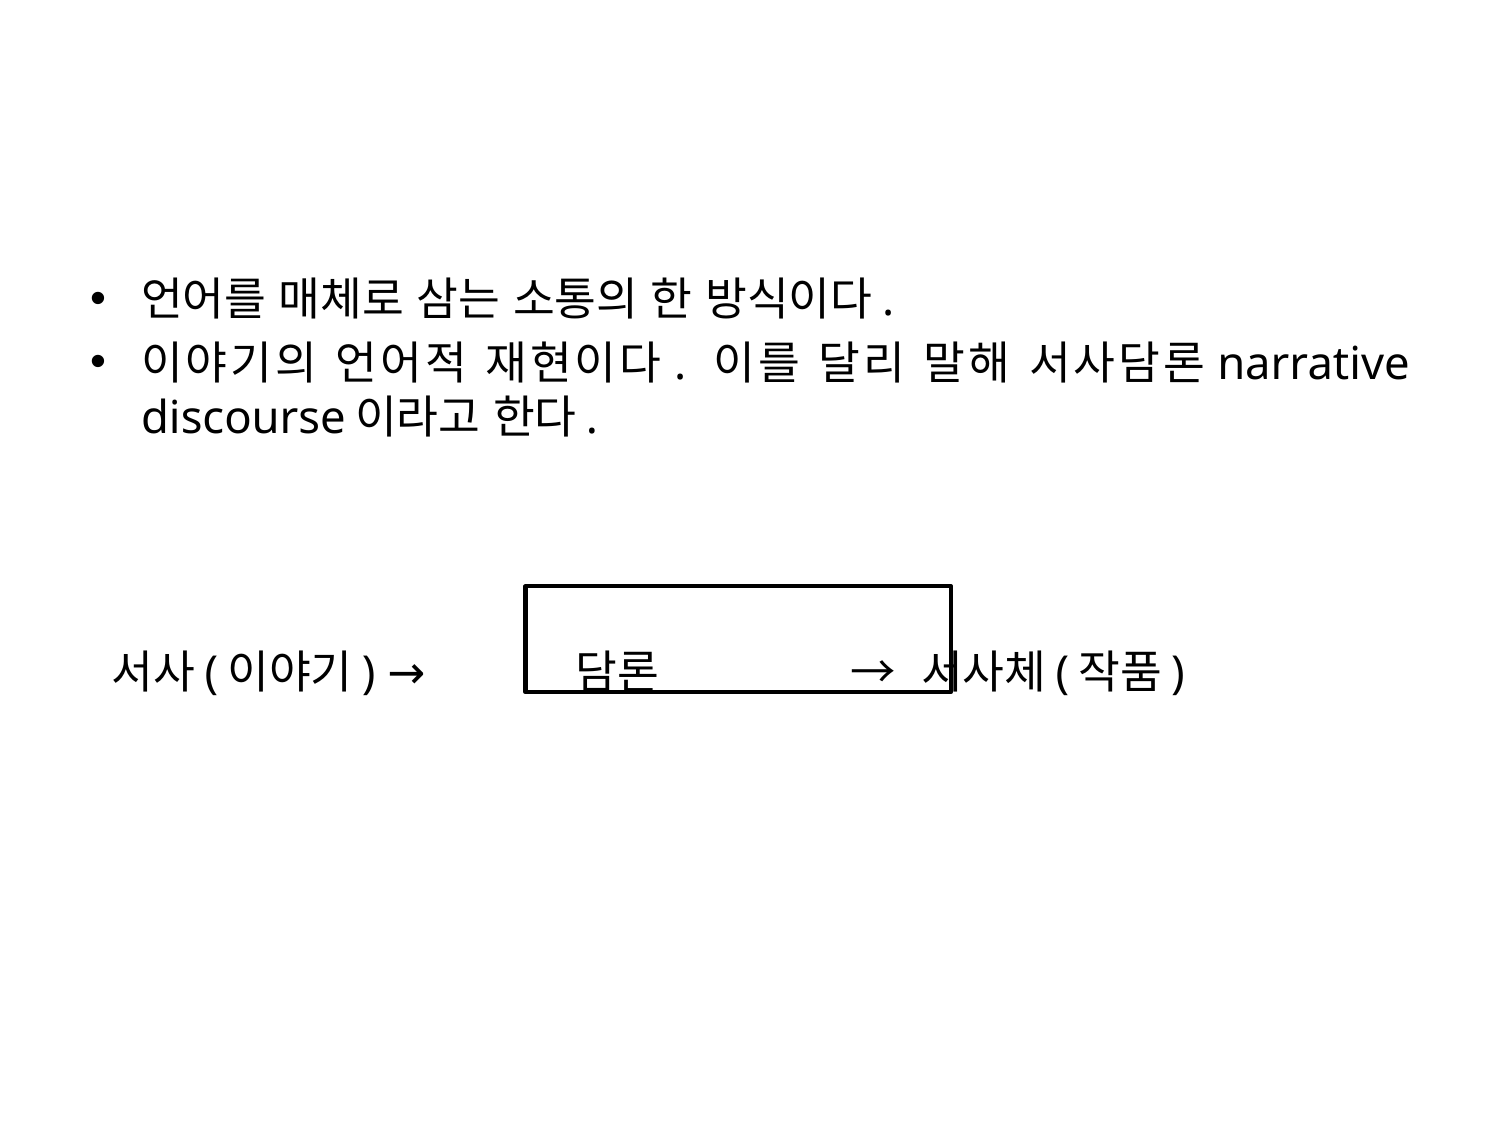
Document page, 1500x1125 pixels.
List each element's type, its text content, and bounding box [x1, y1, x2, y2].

list 언어를 매체로 삼는 소통의 한 방식이다. 이야기의 언어적 재현이다. 이를 달리 말해 서사담론narrative discourse이라고 한다. 서사(이야기) → 담론 → 서사체(작품) [75, 262, 1425, 1005]
text_box [523, 584, 953, 694]
